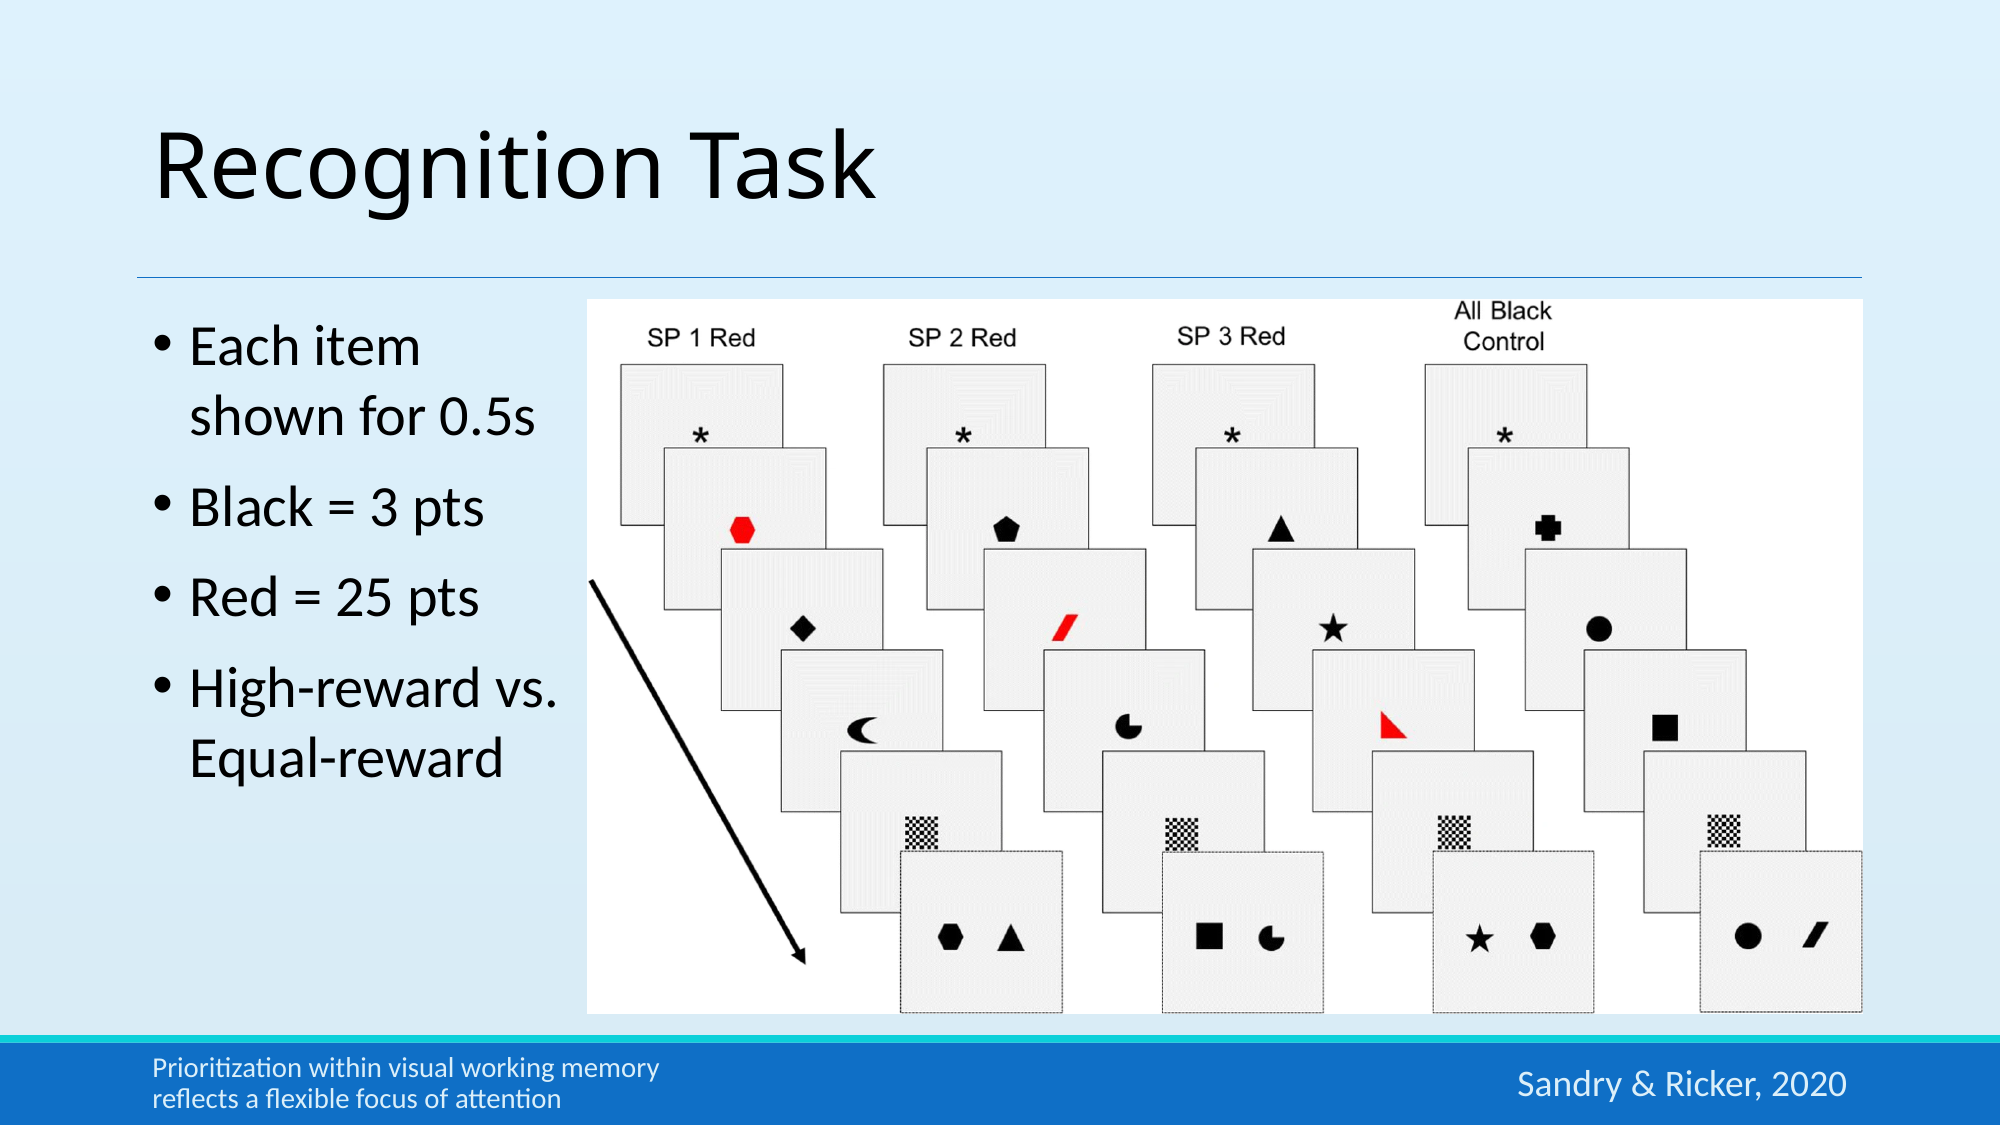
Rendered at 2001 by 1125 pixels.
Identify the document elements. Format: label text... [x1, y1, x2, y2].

list Prioritization within visual working memory reflects a flexible focus of attention [137, 1042, 675, 1125]
list Sandry & Ricker, 2020 [1325, 1042, 1863, 1125]
picture [587, 299, 1863, 1014]
title Recognition Task [137, 59, 1863, 278]
list Each item shown for 0.5s Black = 3 pts Red = 25 pts High-reward vs. Equal-reward [137, 299, 587, 1014]
